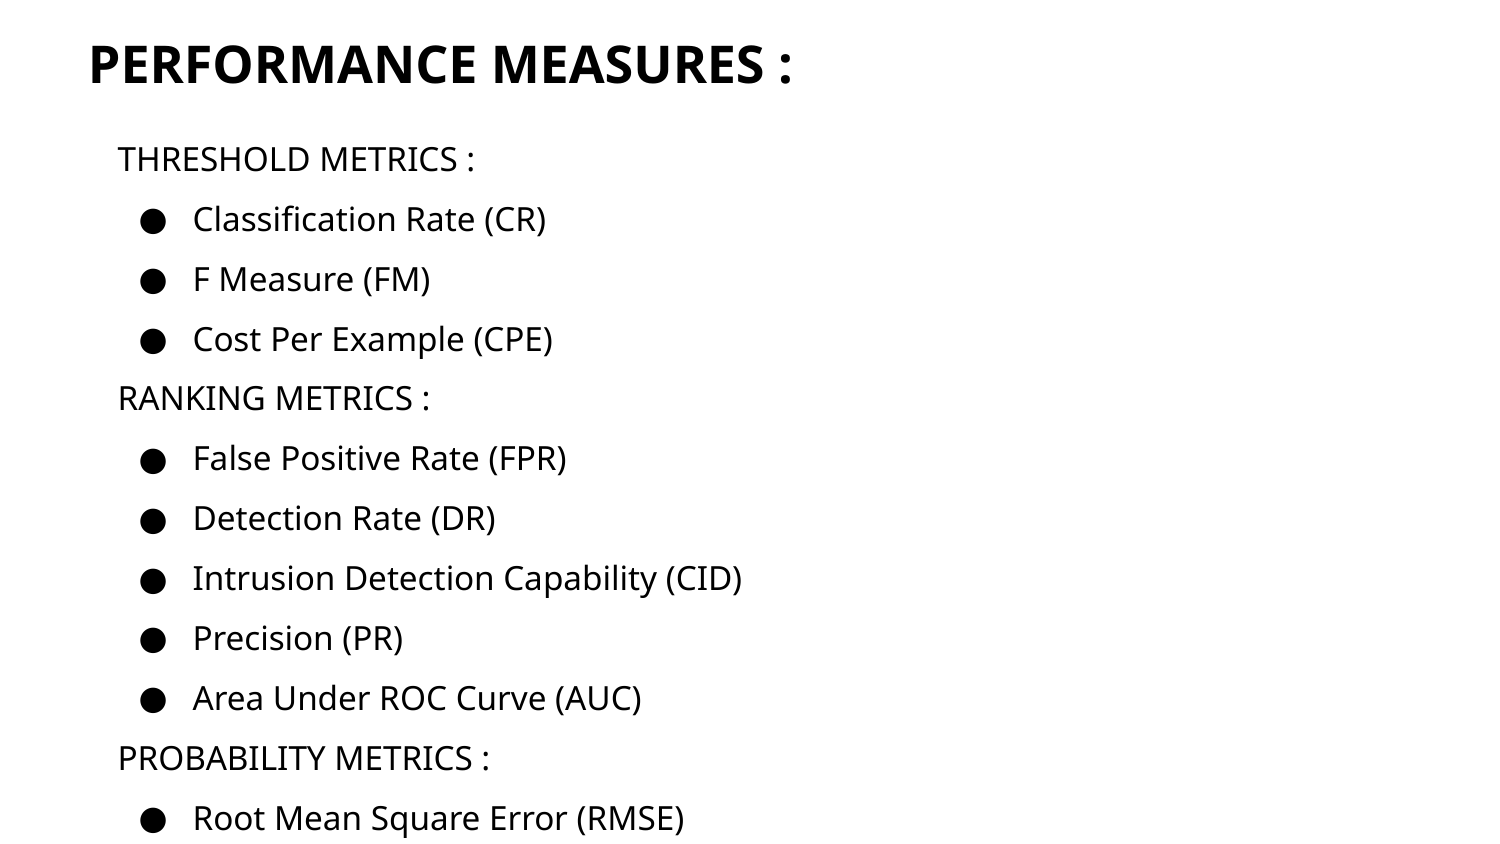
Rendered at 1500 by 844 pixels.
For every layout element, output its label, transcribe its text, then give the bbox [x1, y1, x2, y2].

text_box PERFORMANCE MEASURES : [72, 16, 1102, 110]
text_box THRESHOLD METRICS : Classification Rate (CR) F Measure (FM) Cost Per Example (CPE) RANKING METRICS : False Positive Rate (FPR) Detection Rate (DR) Intrusion Detection Capability (CID) Precision (PR) Area Under ROC Curve (AUC) PROBABILITY METRICS : Root Mean Square Error (RMSE) [102, 103, 1455, 844]
